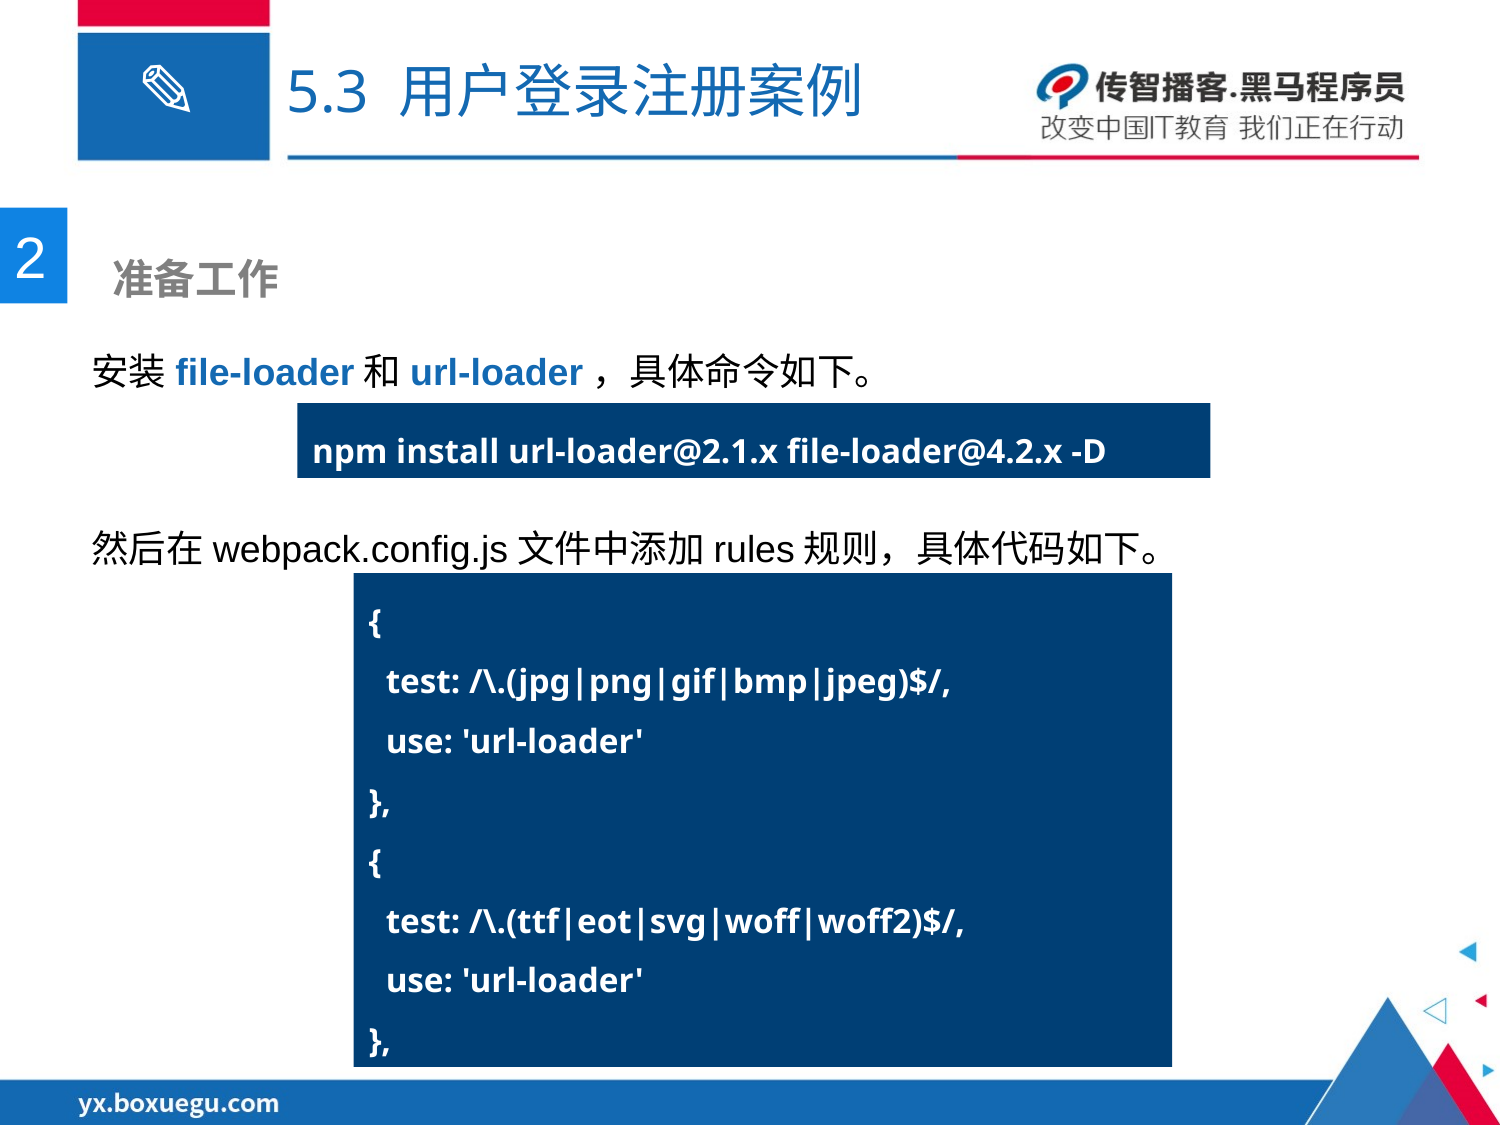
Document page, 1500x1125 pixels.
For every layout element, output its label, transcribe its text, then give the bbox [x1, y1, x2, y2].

title 5.3 用户登录注册案例 [271, 25, 1046, 153]
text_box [0, 207, 844, 311]
text_box { test: /\.(jpg|png|gif|bmp|jpeg)$/, use: 'url-loader' }, { test: /\.(ttf|eot|svg|woff|woff2)$/, use: 'url-loader' }, [353, 573, 1173, 1067]
text_box npm install url-loader@2.1.x file-loader@4.2.x -D [297, 403, 1211, 472]
text_box 然后在webpack.config.js文件中添加rules规则，具体代码如下。 [76, 472, 1275, 578]
picture [0, 0, 1500, 1125]
text_box 安装file-loader和url-loader，具体命令如下。 [76, 295, 1450, 401]
